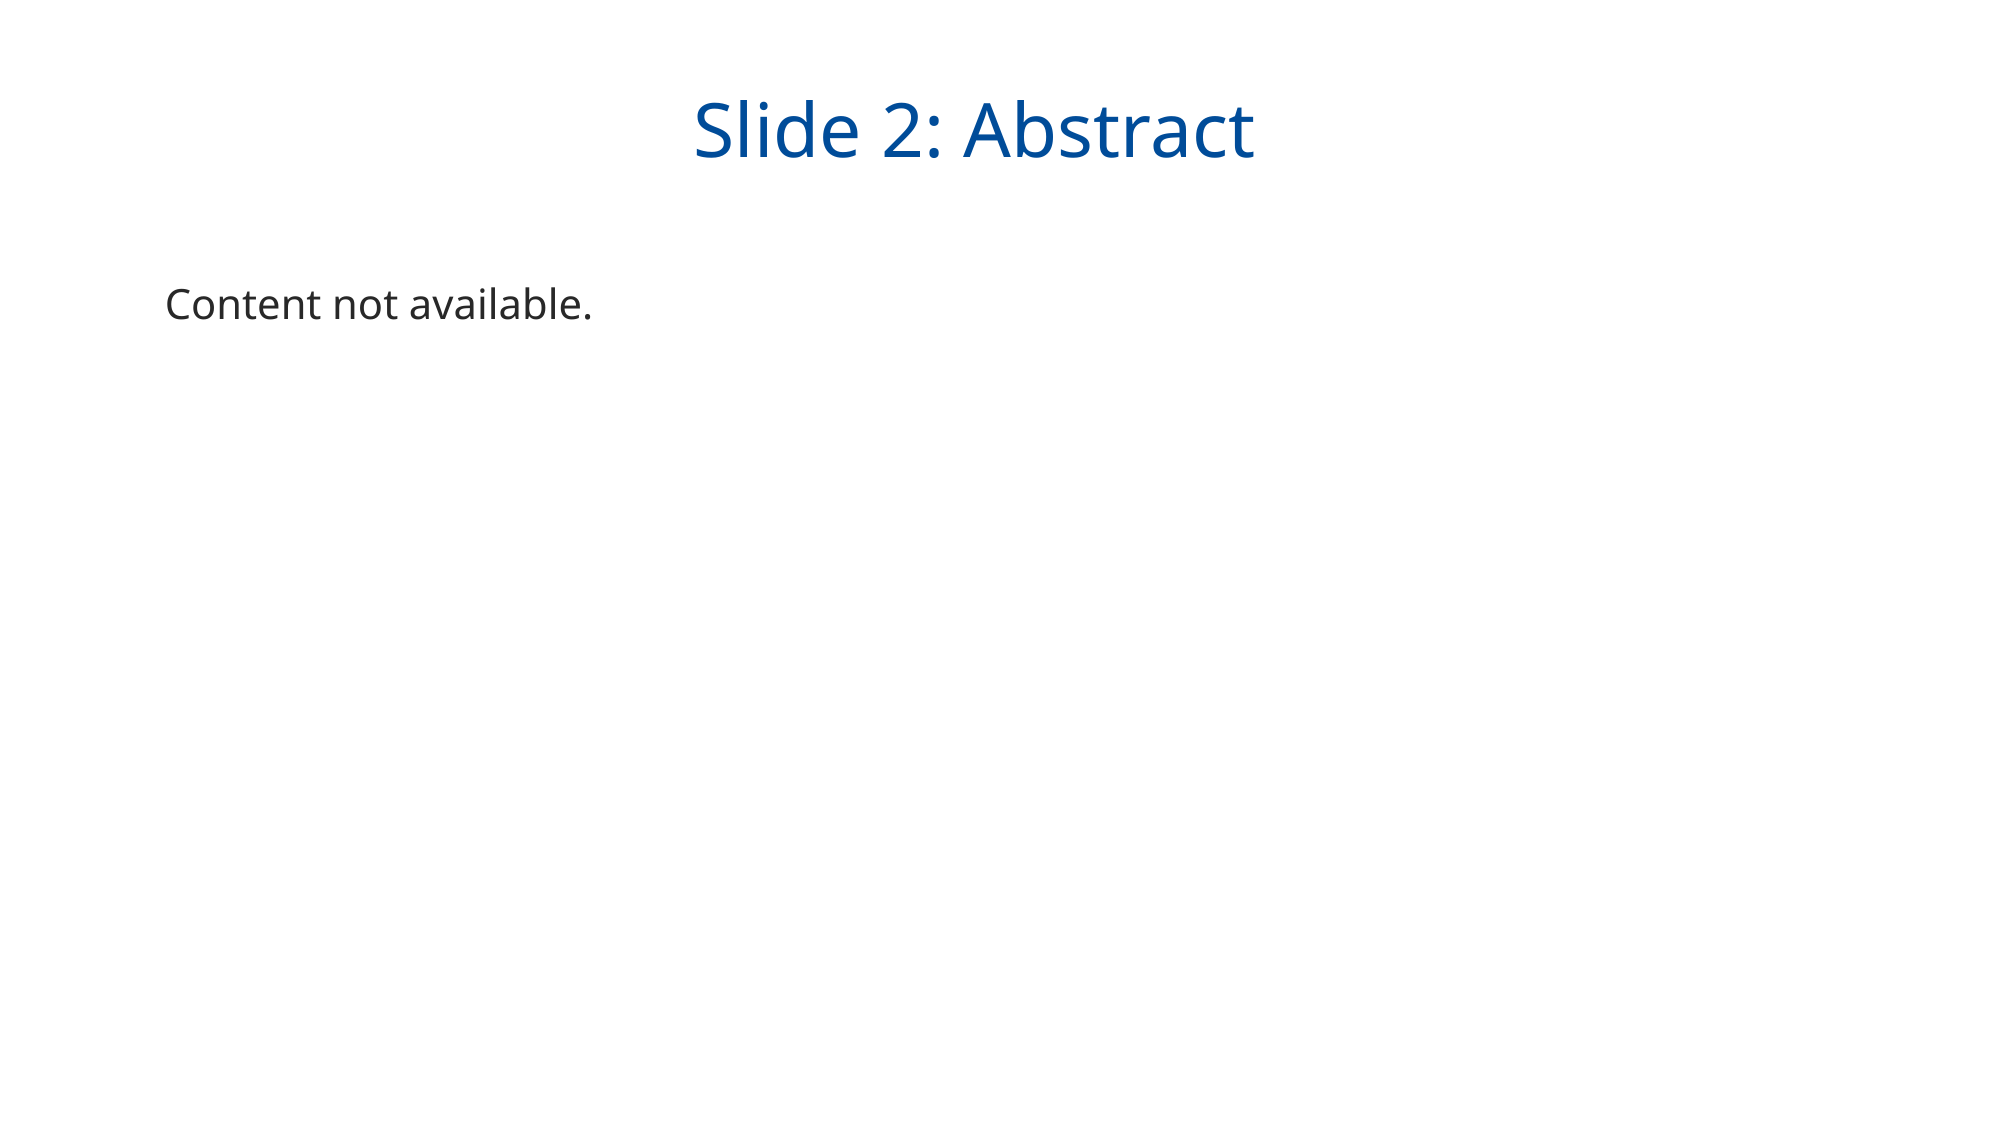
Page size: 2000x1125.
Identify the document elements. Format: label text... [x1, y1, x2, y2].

text_box Content not available. [149, 224, 1800, 335]
text_box Slide 2: Abstract [679, 74, 1271, 180]
